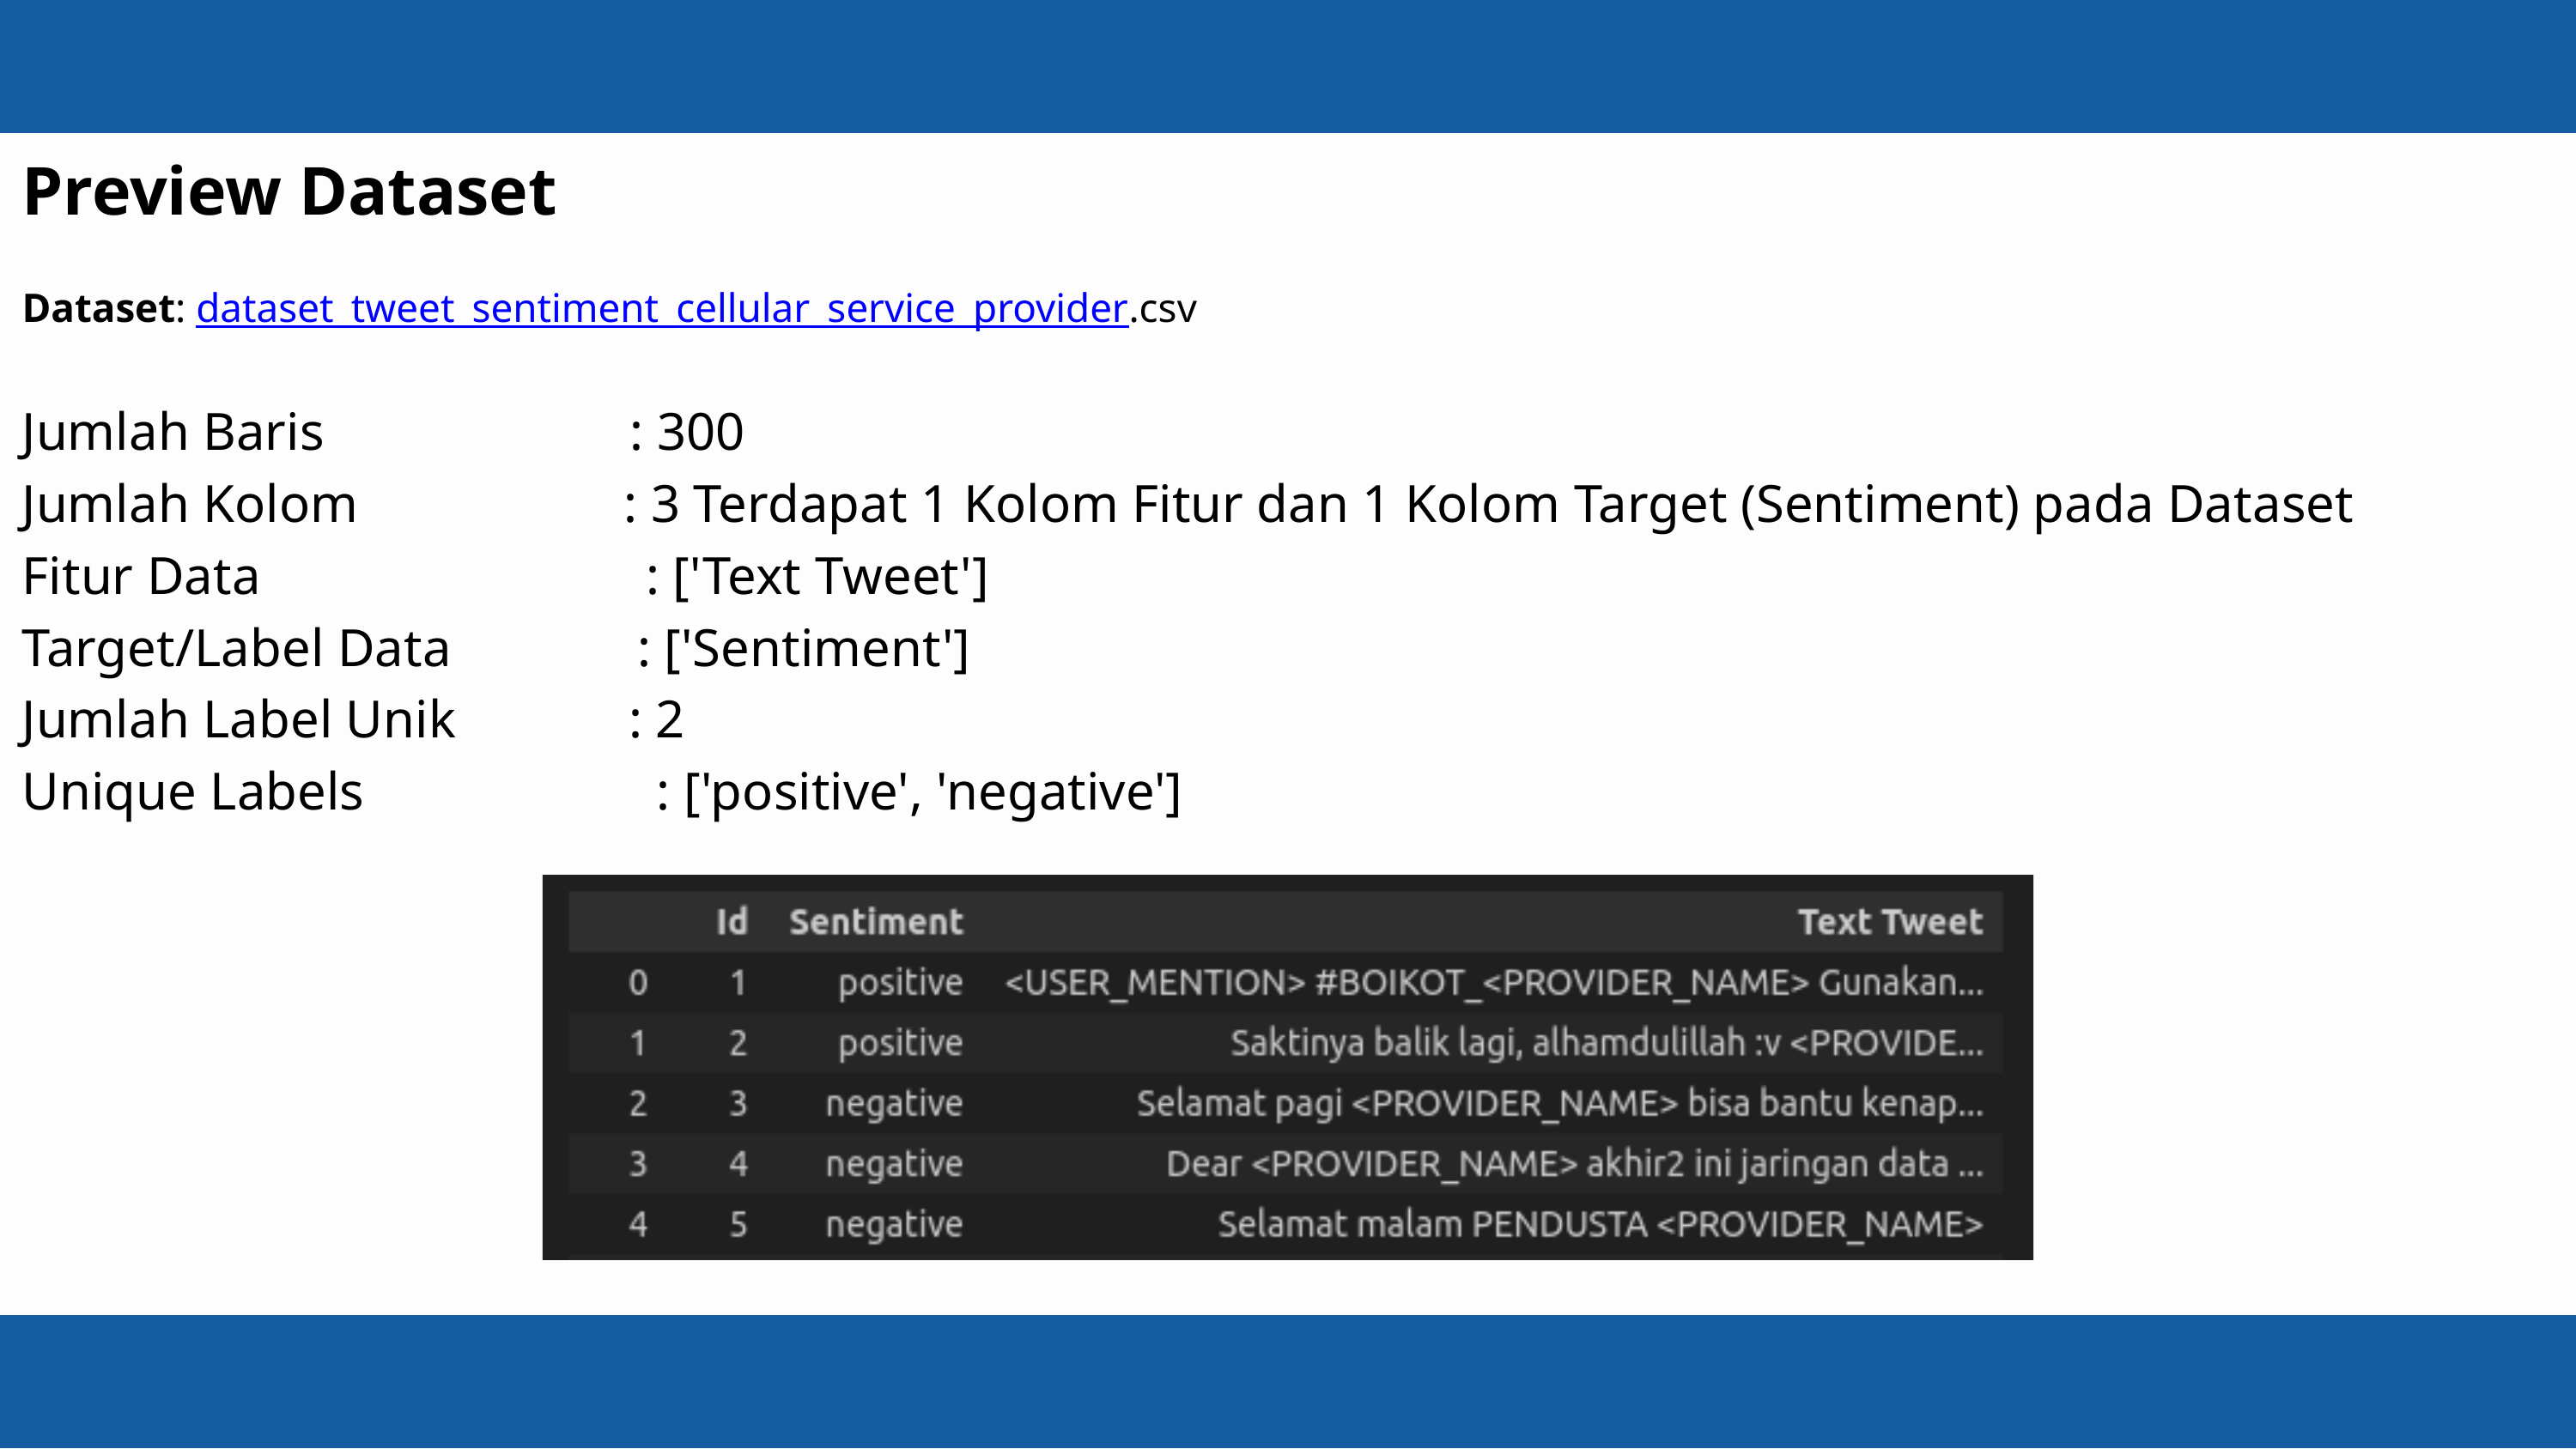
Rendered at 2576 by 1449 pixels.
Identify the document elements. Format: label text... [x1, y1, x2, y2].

text_box Jumlah Baris : 300 Jumlah Kolom : 3 Terdapat 1 Kolom Fitur dan 1 Kolom Target (Sentiment) pada Dataset Fitur Data : ['Text Tweet'] Target/Label Data : ['Sentiment'] Jumlah Label Unik : 2 Unique Labels : ['positive', 'negative'] [21, 388, 2406, 821]
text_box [0, 1314, 2576, 1449]
text_box Dataset: dataset_tweet_sentiment_cellular_service_provider.csv [21, 281, 1395, 336]
text_box Preview Dataset [21, 143, 1395, 228]
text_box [0, 0, 2576, 134]
text_box [542, 875, 2034, 1260]
